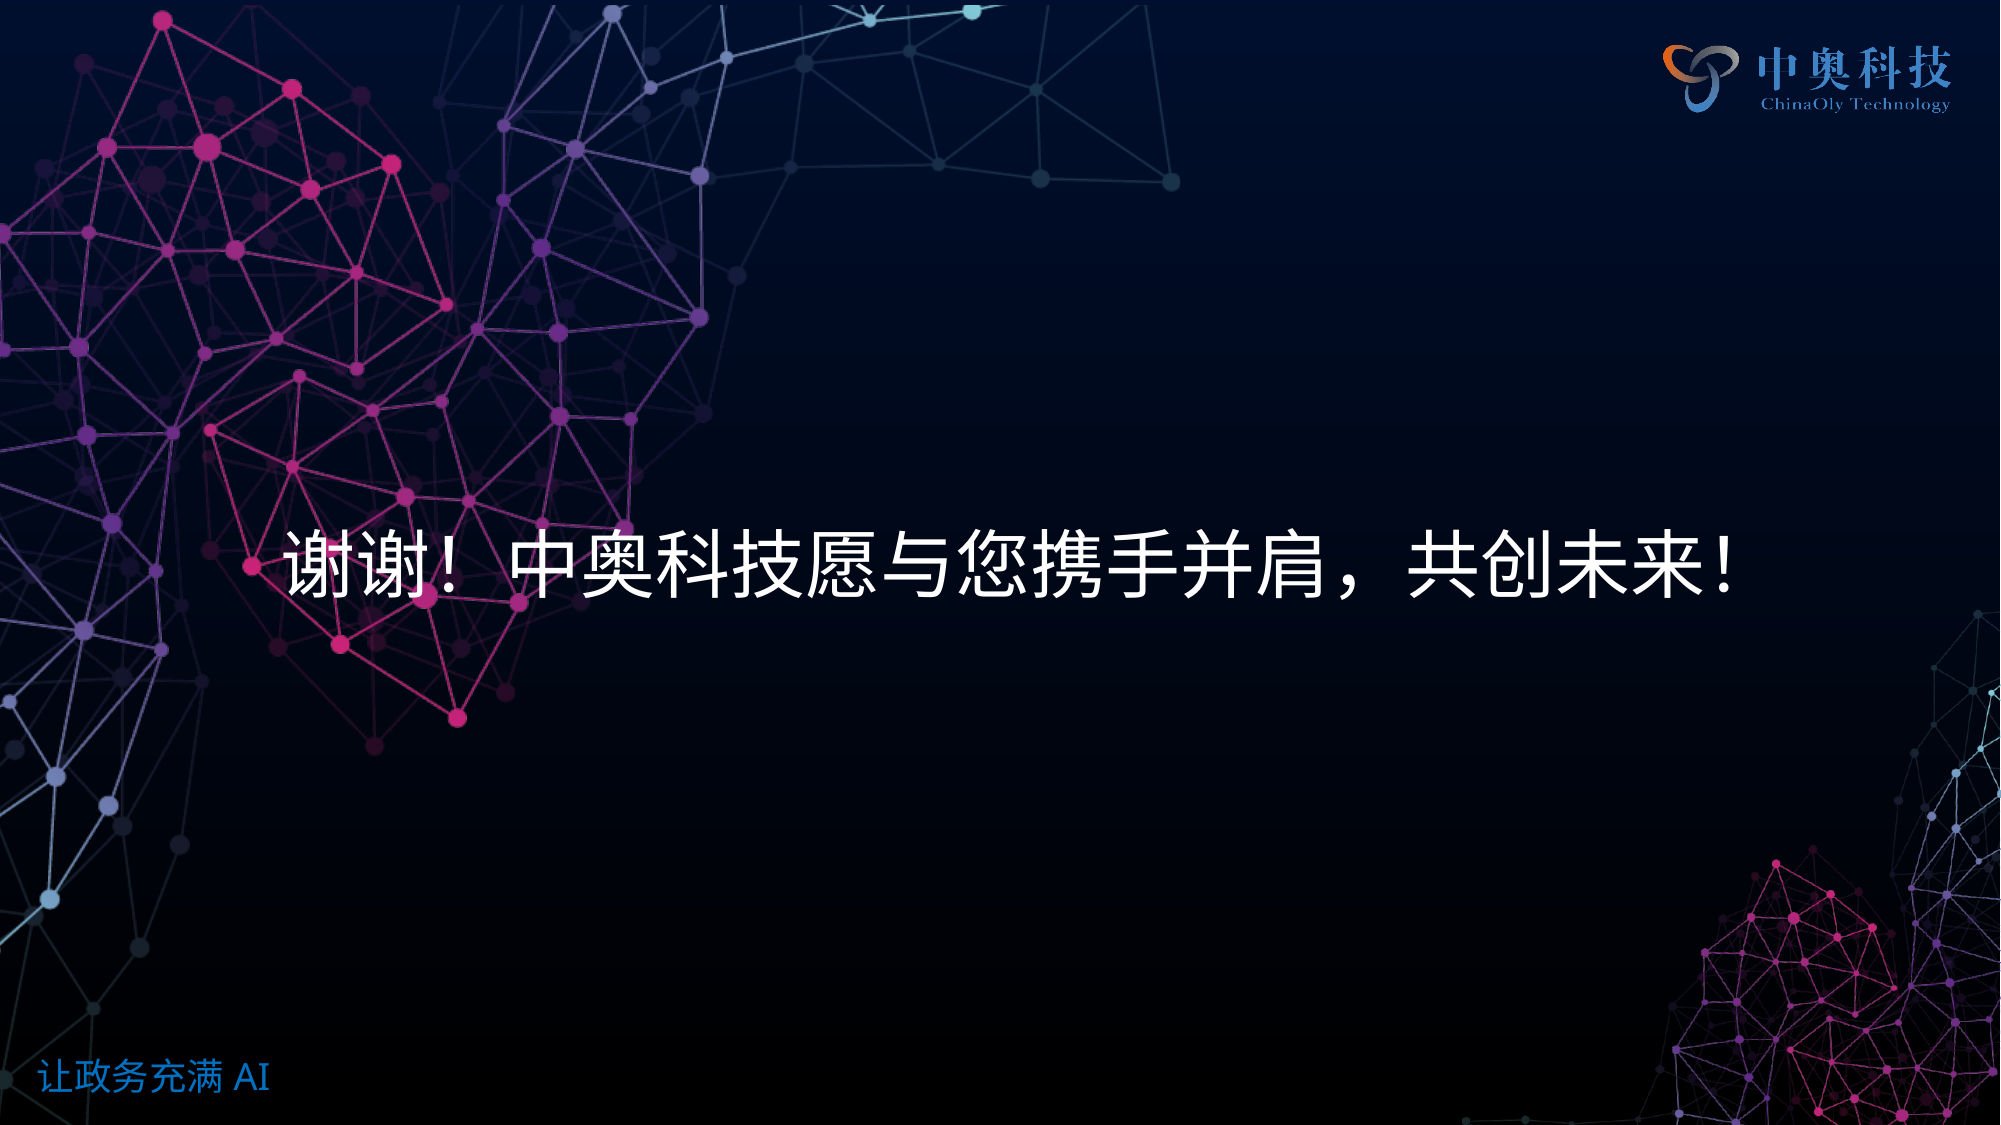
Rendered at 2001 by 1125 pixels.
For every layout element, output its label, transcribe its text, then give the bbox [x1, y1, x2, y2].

picture [1663, 39, 1951, 116]
picture [1438, 608, 2001, 1125]
text_box 谢谢！中奥科技愿与您携手并肩，共创未来！ [1181, 465, 1808, 616]
picture [0, 5, 1181, 1125]
